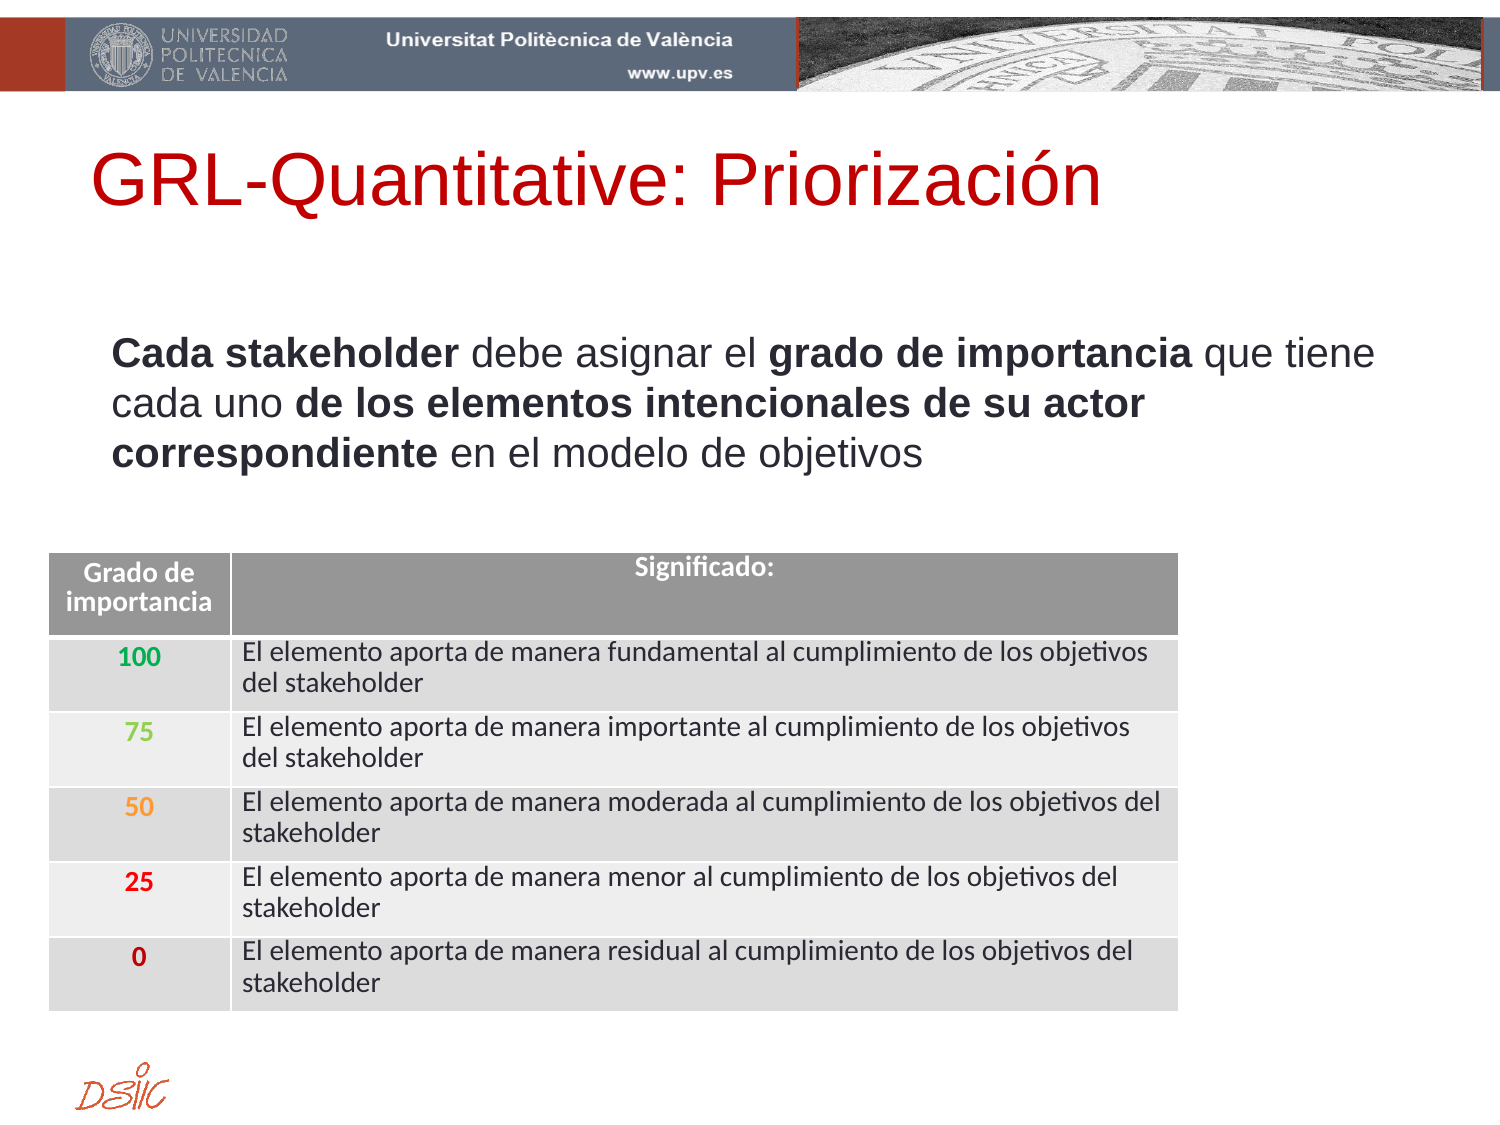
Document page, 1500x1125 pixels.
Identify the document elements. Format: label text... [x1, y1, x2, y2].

table_cell El elemento aporta de manera moderada al cumplimiento de los objetivos del stakeholder [232, 788, 1178, 861]
table_cell El elemento aporta de manera fundamental al cumplimiento de los objetivos del stakeholder [232, 640, 1178, 711]
picture [75, 1062, 170, 1110]
table_cell 100 [49, 640, 230, 711]
table_cell El elemento aporta de manera importante al cumplimiento de los objetivos del stakeholder [232, 713, 1178, 786]
list Cada stakeholder debe asignar el grado de importancia que tiene cada uno de los elementos intencionales de su actor correspondiente en el modelo de objetivos [75, 310, 1425, 497]
picture [797, 17, 1483, 91]
table_cell 25 [49, 863, 230, 936]
title GRL-Quantitative: Priorización [75, 101, 1425, 250]
table_cell El elemento aporta de manera residual al cumplimiento de los objetivos del stakeholder [232, 938, 1178, 1011]
table_cell 75 [49, 713, 230, 786]
picture [88, 15, 753, 101]
table_cell El elemento aporta de manera menor al cumplimiento de los objetivos del stakeholder [232, 863, 1178, 936]
table_cell 50 [49, 788, 230, 861]
table_cell 0 [49, 938, 230, 1011]
table_header Significado: [232, 553, 1178, 635]
table_header Grado de importancia [49, 553, 230, 635]
